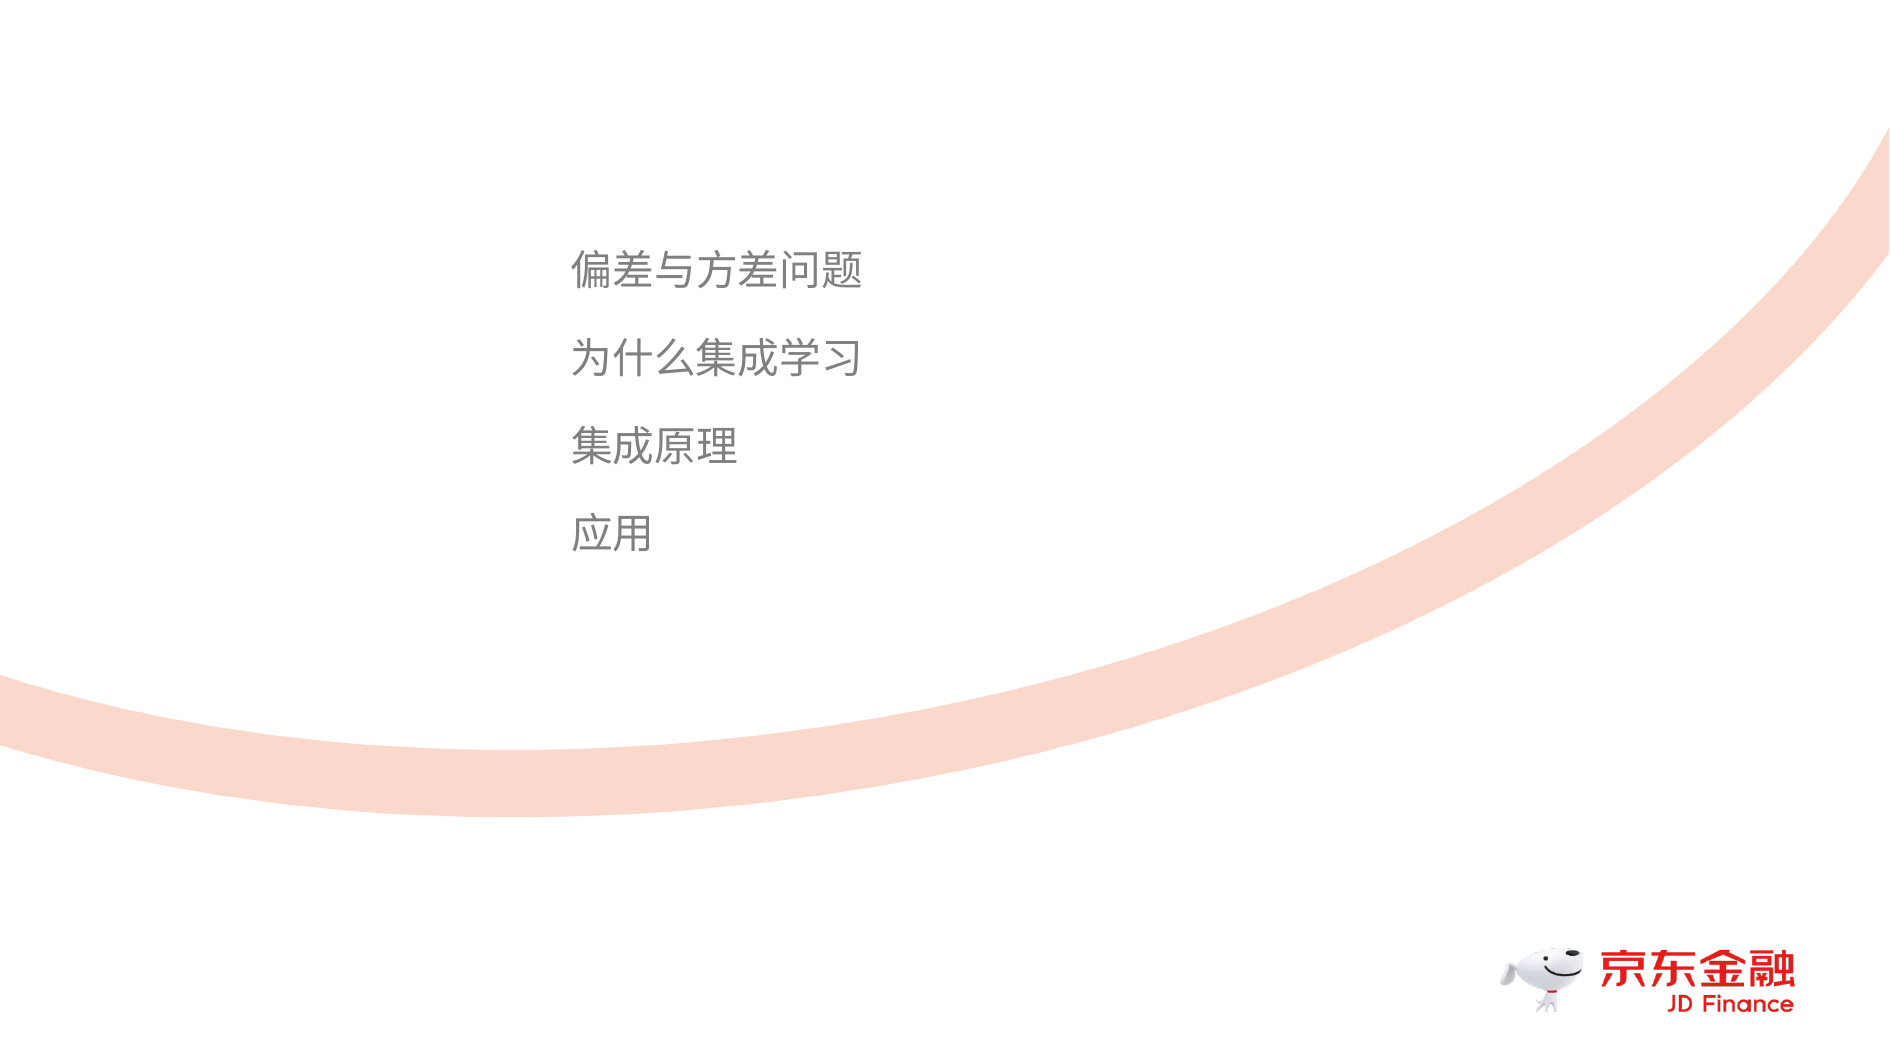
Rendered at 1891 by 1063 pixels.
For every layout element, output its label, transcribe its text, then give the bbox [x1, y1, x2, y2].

list 集成原理 [556, 411, 1194, 480]
list 应用 [556, 499, 1194, 567]
list 为什么集成学习 [555, 324, 1194, 390]
list 偏差与方差问题 [556, 236, 1194, 307]
picture [0, 0, 1889, 1063]
